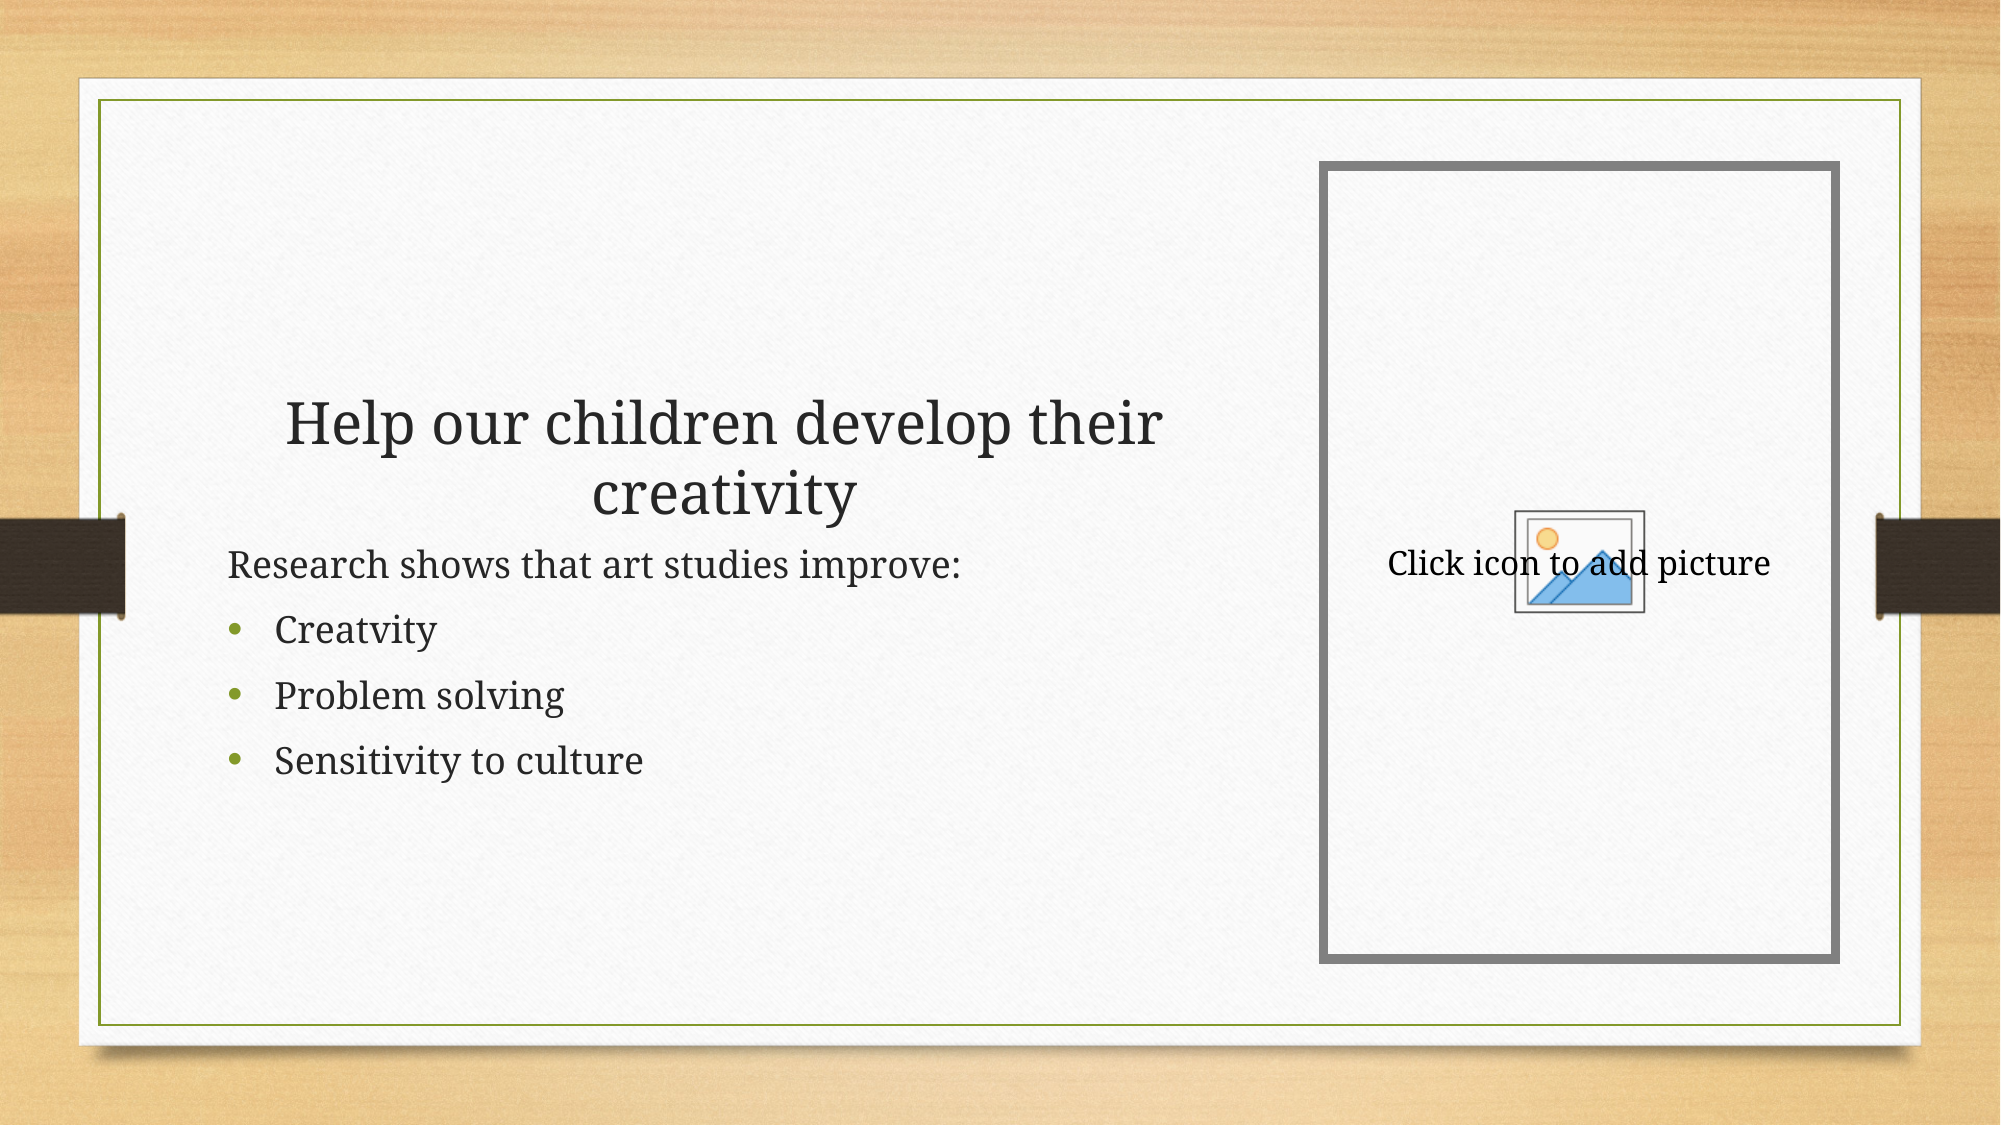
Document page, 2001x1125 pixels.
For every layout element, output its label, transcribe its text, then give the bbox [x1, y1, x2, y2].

picture [0, 0, 2001, 1125]
list Research shows that art studies improve: Creatvity Problem solving Sensitivity to culture [212, 534, 1237, 834]
title Help our children develop their creativity [212, 309, 1237, 534]
